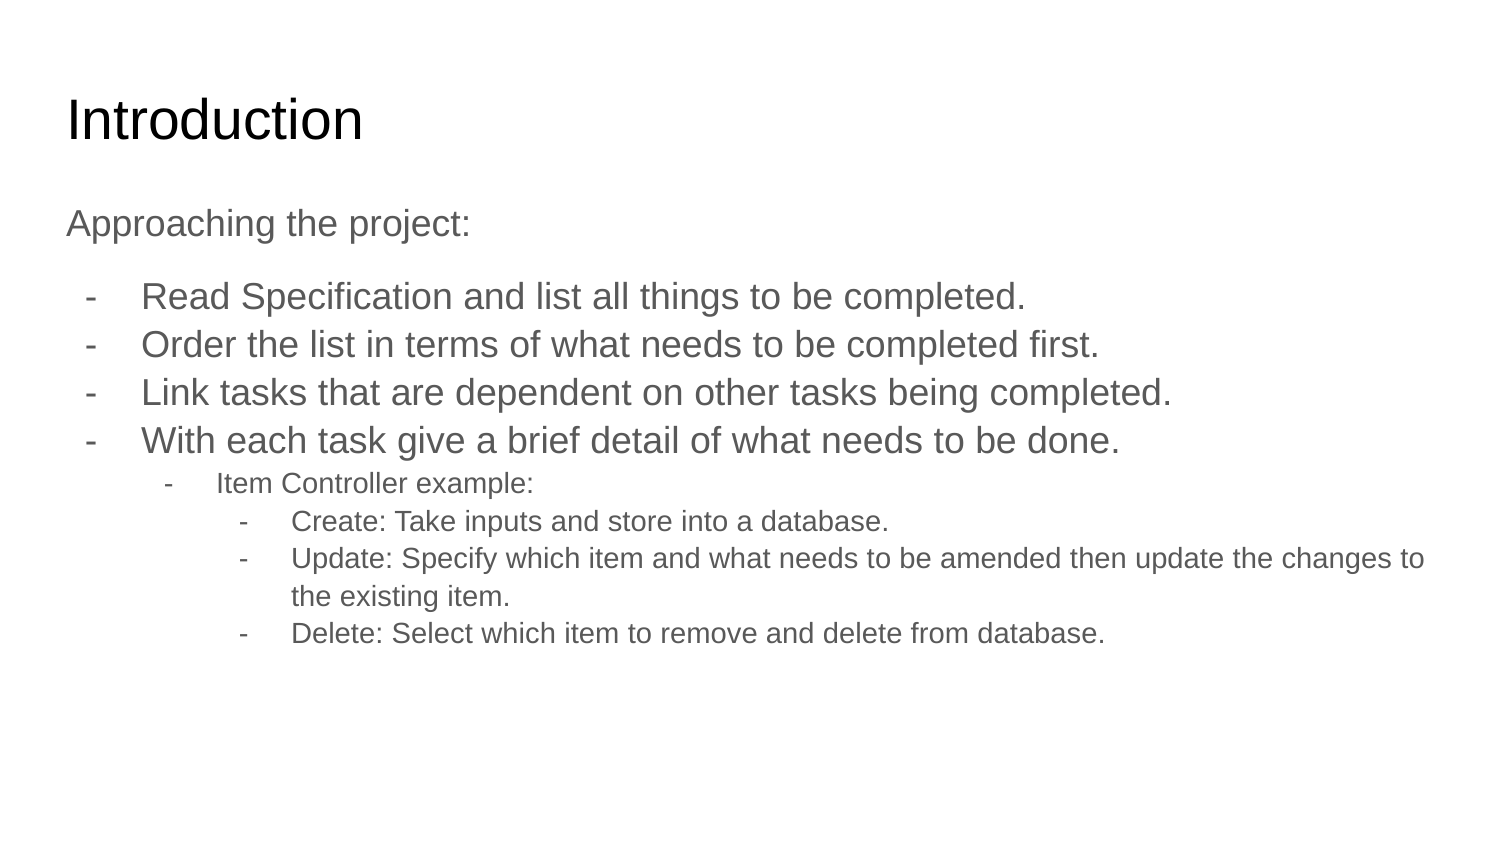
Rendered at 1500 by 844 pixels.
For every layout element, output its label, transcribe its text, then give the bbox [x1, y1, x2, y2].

list Approaching the project: Read Specification and list all things to be completed. Order the list in terms of what needs to be completed first. Link tasks that are dependent on other tasks being completed. With each task give a brief detail of what needs to be done. Item Controller example: Create: Take inputs and store into a database. Update: Specify which item and what needs to be amended then update the changes to the existing item. Delete: Select which item to remove and delete from database. [51, 180, 1449, 742]
title Introduction [51, 72, 1449, 167]
